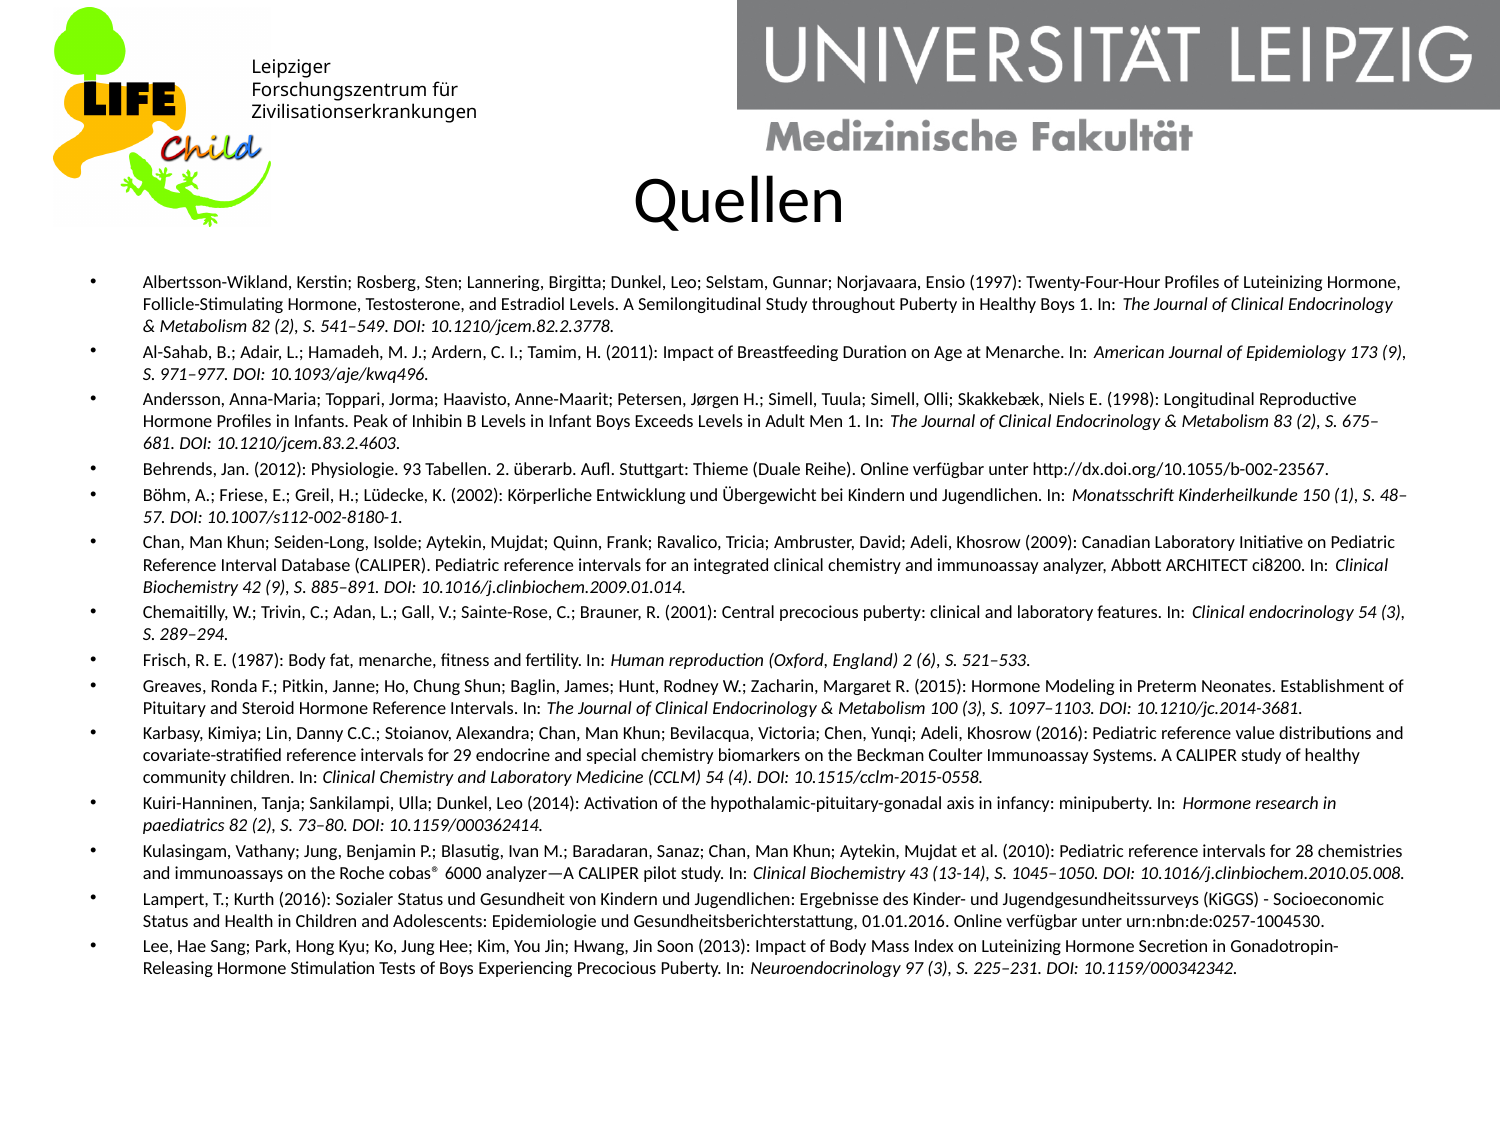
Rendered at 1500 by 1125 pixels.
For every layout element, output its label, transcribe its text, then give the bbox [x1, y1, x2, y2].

picture [53, 7, 271, 227]
list Albertsson-Wikland, Kerstin; Rosberg, Sten; Lannering, Birgitta; Dunkel, Leo; Selstam, Gunnar; Norjavaara, Ensio (1997): Twenty-Four-Hour Profiles of Luteinizing Hormone, Follicle-Stimulating Hormone, Testosterone, and Estradiol Levels. A Semilongitudinal Study throughout Puberty in Healthy Boys 1. In: The Journal of Clinical Endocrinology & Metabolism 82 (2), S. 541–549. DOI: 10.1210/jcem.82.2.3778. Al-Sahab, B.; Adair, L.; Hamadeh, M. J.; Ardern, C. I.; Tamim, H. (2011): Impact of Breastfeeding Duration on Age at Menarche. In: American Journal of Epidemiology 173 (9), S. 971–977. DOI: 10.1093/aje/kwq496. Andersson, Anna-Maria; Toppari, Jorma; Haavisto, Anne-Maarit; Petersen, Jørgen H.; Simell, Tuula; Simell, Olli; Skakkebæk, Niels E. (1998): Longitudinal Reproductive Hormone Profiles in Infants. Peak of Inhibin B Levels in Infant Boys Exceeds Levels in Adult Men 1. In: The Journal of Clinical Endocrinology & Metabolism 83 (2), S. 675–681. DOI: 10.1210/jcem.83.2.4603. Behrends, Jan. (2012): Physiologie. 93 Tabellen. 2. überarb. Aufl. Stuttgart: Thieme (Duale Reihe). Online verfügbar unter http://dx.doi.org/10.1055/b-002-23567. Böhm, A.; Friese, E.; Greil, H.; Lüdecke, K. (2002): Körperliche Entwicklung und Übergewicht bei Kindern und Jugendlichen. In: Monatsschrift Kinderheilkunde 150 (1), S. 48–57. DOI: 10.1007/s112-002-8180-1. Chan, Man Khun; Seiden-Long, Isolde; Aytekin, Mujdat; Quinn, Frank; Ravalico, Tricia; Ambruster, David; Adeli, Khosrow (2009): Canadian Laboratory Initiative on Pediatric Reference Interval Database (CALIPER). Pediatric reference intervals for an integrated clinical chemistry and immunoassay analyzer, Abbott ARCHITECT ci8200. In: Clinical Biochemistry 42 (9), S. 885–891. DOI: 10.1016/j.clinbiochem.2009.01.014. Chemaitilly, W.; Trivin, C.; Adan, L.; Gall, V.; Sainte-Rose, C.; Brauner, R. (2001): Central precocious puberty: clinical and laboratory features. In: Clinical endocrinology 54 (3), S. 289–294. Frisch, R. E. (1987): Body fat, menarche, fitness and fertility. In: Human reproduction (Oxford, England) 2 (6), S. 521–533. Greaves, Ronda F.; Pitkin, Janne; Ho, Chung Shun; Baglin, James; Hunt, Rodney W.; Zacharin, Margaret R. (2015): Hormone Modeling in Preterm Neonates. Establishment of Pituitary and Steroid Hormone Reference Intervals. In: The Journal of Clinical Endocrinology & Metabolism 100 (3), S. 1097–1103. DOI: 10.1210/jc.2014-3681. Karbasy, Kimiya; Lin, Danny C.C.; Stoianov, Alexandra; Chan, Man Khun; Bevilacqua, Victoria; Chen, Yunqi; Adeli, Khosrow (2016): Pediatric reference value distributions and covariate-stratified reference intervals for 29 endocrine and special chemistry biomarkers on the Beckman Coulter Immunoassay Systems. A CALIPER study of healthy community children. In: Clinical Chemistry and Laboratory Medicine (CCLM) 54 (4). DOI: 10.1515/cclm-2015-0558. Kuiri-Hanninen, Tanja; Sankilampi, Ulla; Dunkel, Leo (2014): Activation of the hypothalamic-pituitary-gonadal axis in infancy: minipuberty. In: Hormone research in paediatrics 82 (2), S. 73–80. DOI: 10.1159/000362414. Kulasingam, Vathany; Jung, Benjamin P.; Blasutig, Ivan M.; Baradaran, Sanaz; Chan, Man Khun; Aytekin, Mujdat et al. (2010): Pediatric reference intervals for 28 chemistries and immunoassays on the Roche cobas® 6000 analyzer—A CALIPER pilot study. In: Clinical Biochemistry 43 (13-14), S. 1045–1050. DOI: 10.1016/j.clinbiochem.2010.05.008. Lampert, T.; Kurth (2016): Sozialer Status und Gesundheit von Kindern und Jugendlichen: Ergebnisse des Kinder- und Jugendgesundheitssurveys (KiGGS) - Socioeconomic Status and Health in Children and Adolescents: Epidemiologie und Gesundheitsberichterstattung, 01.01.2016. Online verfügbar unter urn:nbn:de:0257-1004530. Lee, Hae Sang; Park, Hong Kyu; Ko, Jung Hee; Kim, You Jin; Hwang, Jin Soon (2013): Impact of Body Mass Index on Luteinizing Hormone Secretion in Gonadotropin-Releasing Hormone Stimulation Tests of Boys Experiencing Precocious Puberty. In: Neuroendocrinology 97 (3), S. 225–231. DOI: 10.1159/000342342. [75, 262, 1425, 1005]
title Quellen [64, 101, 1415, 290]
picture [737, 0, 1500, 151]
